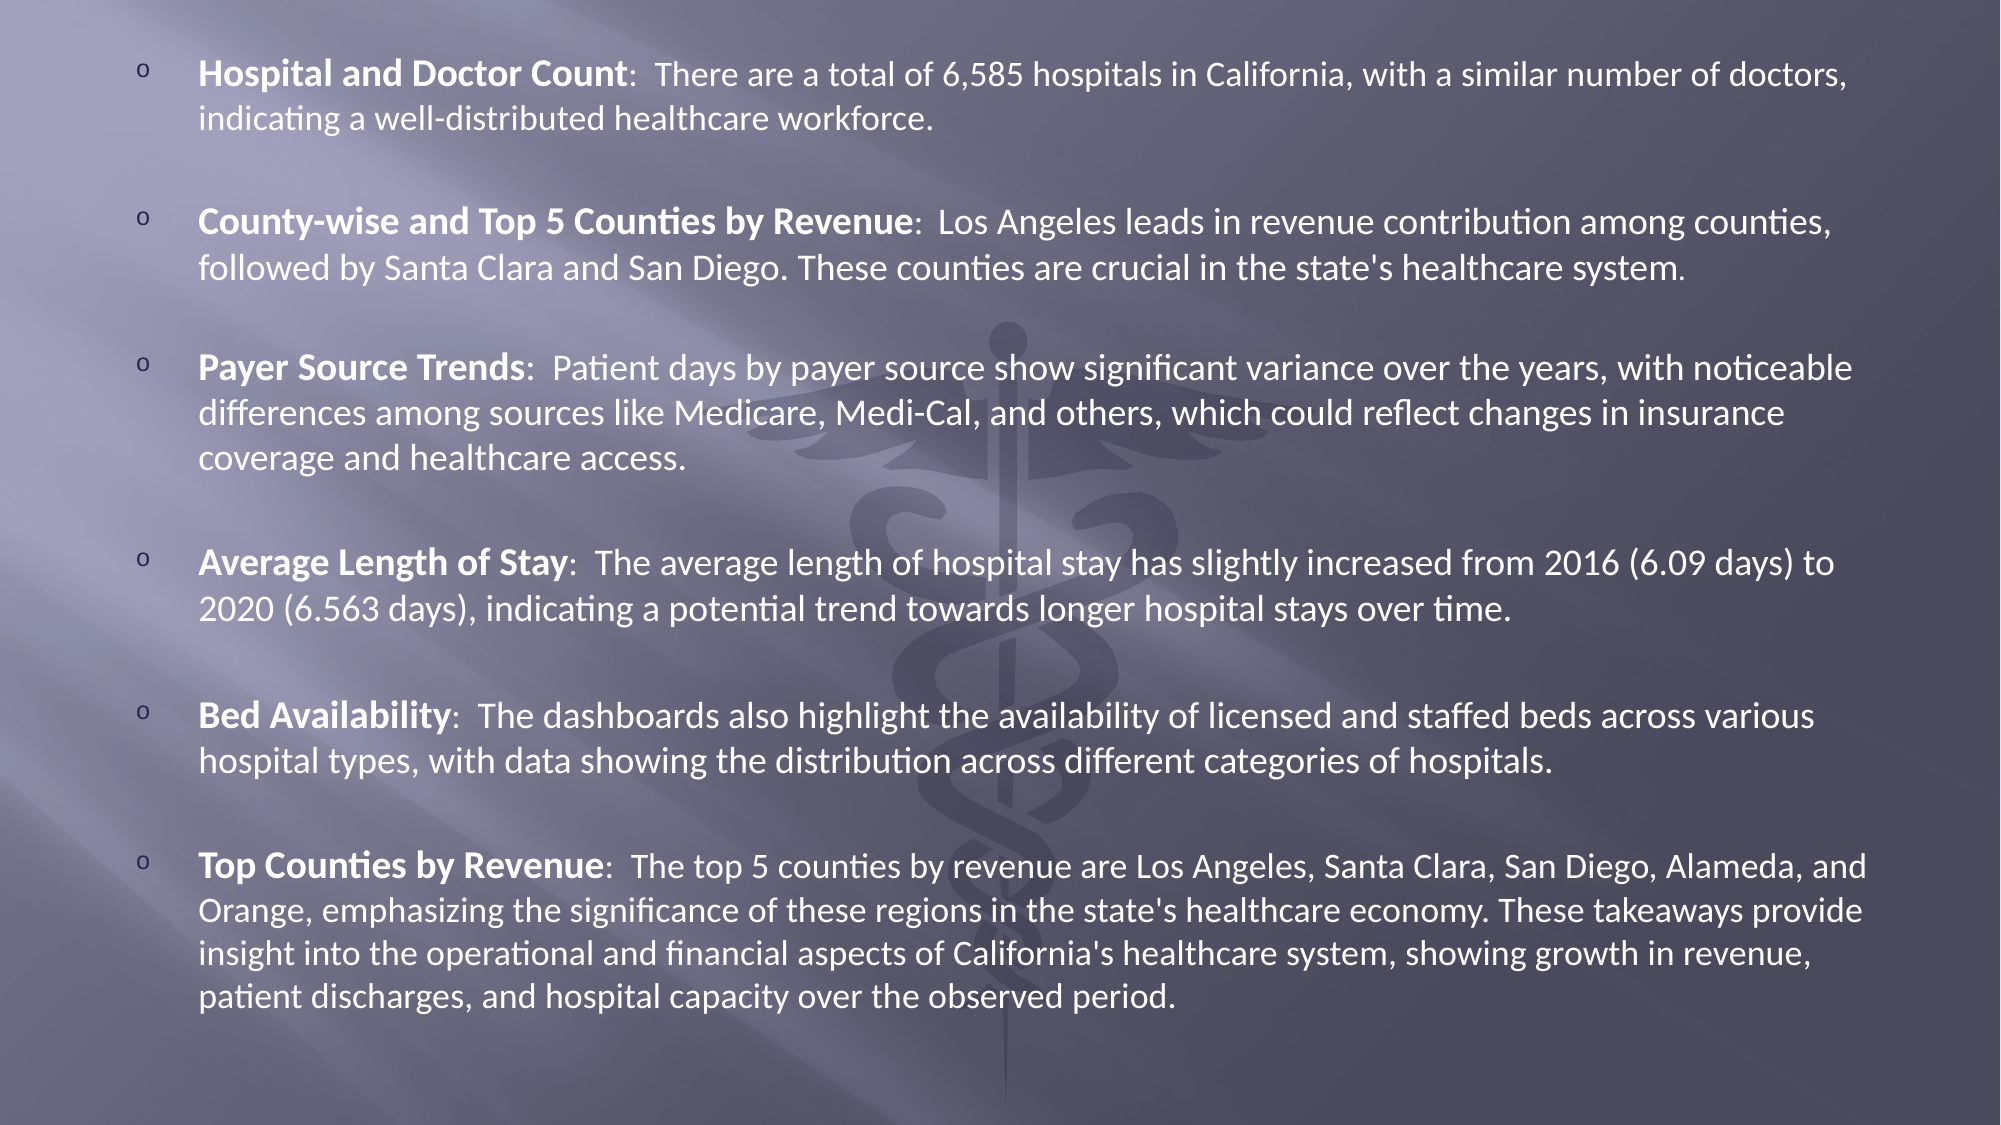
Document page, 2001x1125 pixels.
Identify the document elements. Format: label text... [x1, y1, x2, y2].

list Hospital and Doctor Count: There are a total of 6,585 hospitals in California, with a similar number of doctors, indicating a well-distributed healthcare workforce. County-wise and Top 5 Counties by Revenue: Los Angeles leads in revenue contribution among counties, followed by Santa Clara and San Diego. These counties are crucial in the state's healthcare system. Payer Source Trends: Patient days by payer source show significant variance over the years, with noticeable differences among sources like Medicare, Medi-Cal, and others, which could reflect changes in insurance coverage and healthcare access. Average Length of Stay: The average length of hospital stay has slightly increased from 2016 (6.09 days) to 2020 (6.563 days), indicating a potential trend towards longer hospital stays over time. Bed Availability: The dashboards also highlight the availability of licensed and staffed beds across various hospital types, with data showing the distribution across different categories of hospitals. Top Counties by Revenue: The top 5 counties by revenue are Los Angeles, Santa Clara, San Diego, Alameda, and Orange, emphasizing the significance of these regions in the state's healthcare economy. These takeaways provide insight into the operational and financial aspects of California's healthcare system, showing growth in revenue, patient discharges, and hospital capacity over the observed period. [99, 39, 1900, 1035]
